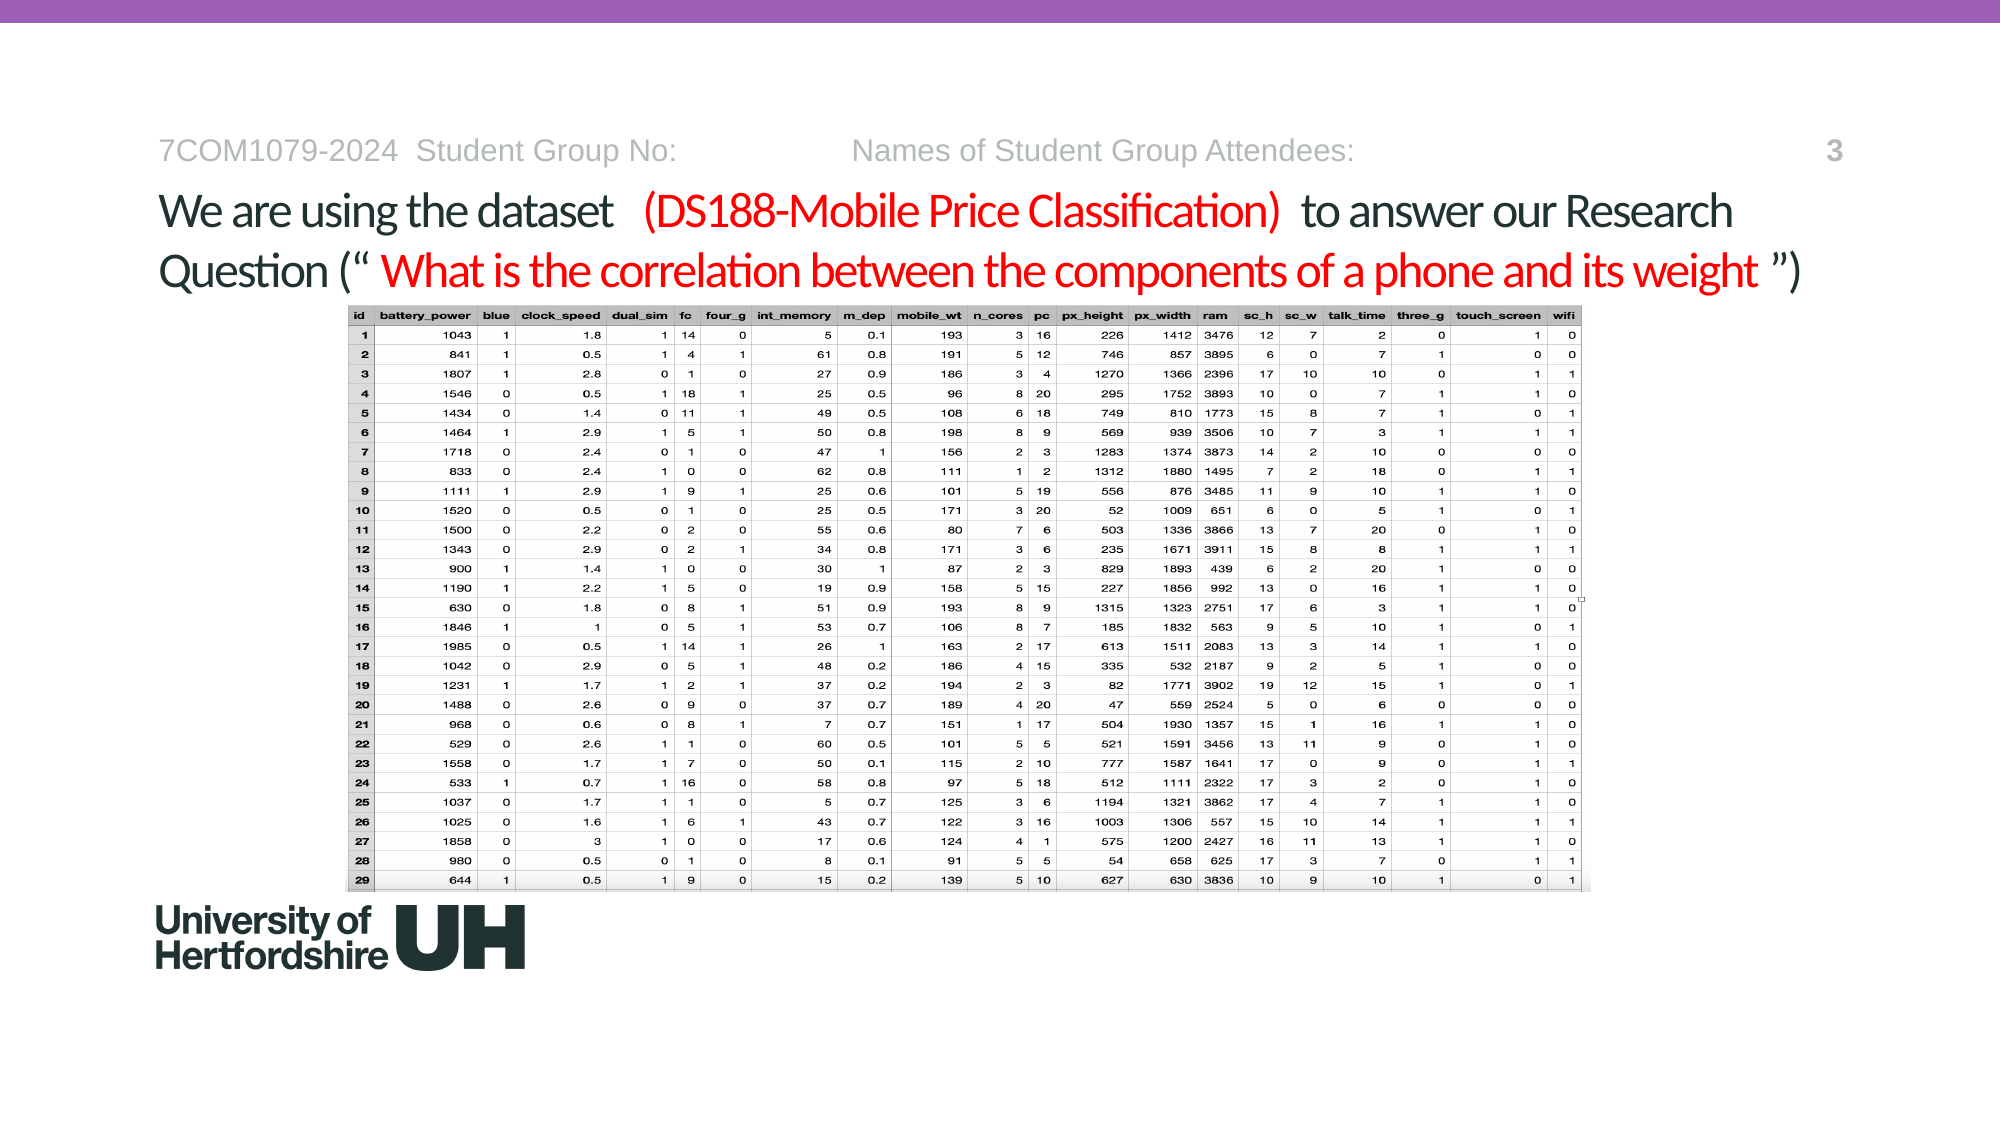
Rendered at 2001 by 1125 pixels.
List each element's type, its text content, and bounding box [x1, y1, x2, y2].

subtitle We are using the dataset (DS188-Mobile Price Classification) to answer our Research Question (“ What is the correlation between the components of a phone and its weight ”) [158, 177, 1817, 274]
slide_number 3 [1741, 129, 1844, 168]
footer 7COM1079-2024 Student Group No: Names of Student Group Attendees: [158, 129, 1656, 168]
picture [345, 304, 1591, 892]
